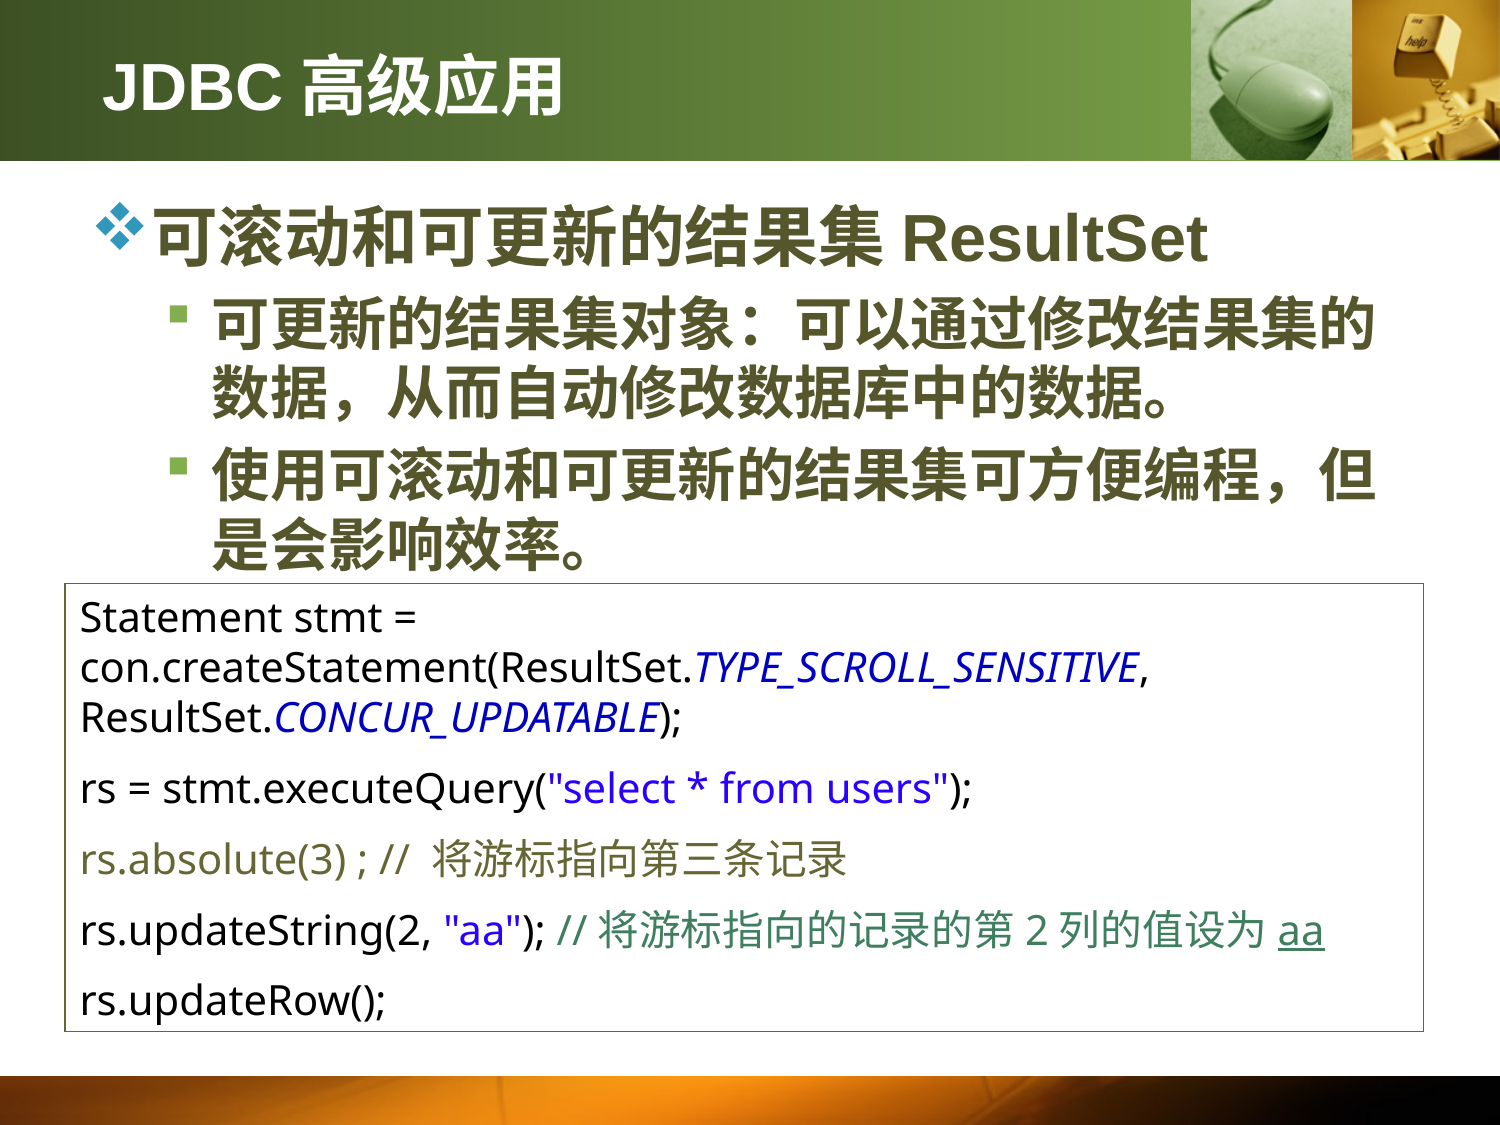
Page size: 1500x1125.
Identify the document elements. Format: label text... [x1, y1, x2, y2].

picture [1191, 0, 1500, 160]
title JDBC高级应用 [87, 37, 1175, 130]
picture [0, 1076, 1500, 1125]
text_box Statement stmt = con.createStatement(ResultSet.TYPE_SCROLL_SENSITIVE, ResultSet.CONCUR_UPDATABLE); rs = stmt.executeQuery("select * from users"); rs.absolute(3) ; // 将游标指向第三条记录 rs.updateString(2, "aa"); //将游标指向的记录的第2列的值设为aa rs.updateRow(); [64, 583, 1424, 1032]
list 可滚动和可更新的结果集ResultSet 可更新的结果集对象：可以通过修改结果集的数据，从而自动修改数据库中的数据。 使用可滚动和可更新的结果集可方便编程，但是会影响效率。 [75, 187, 1425, 1050]
